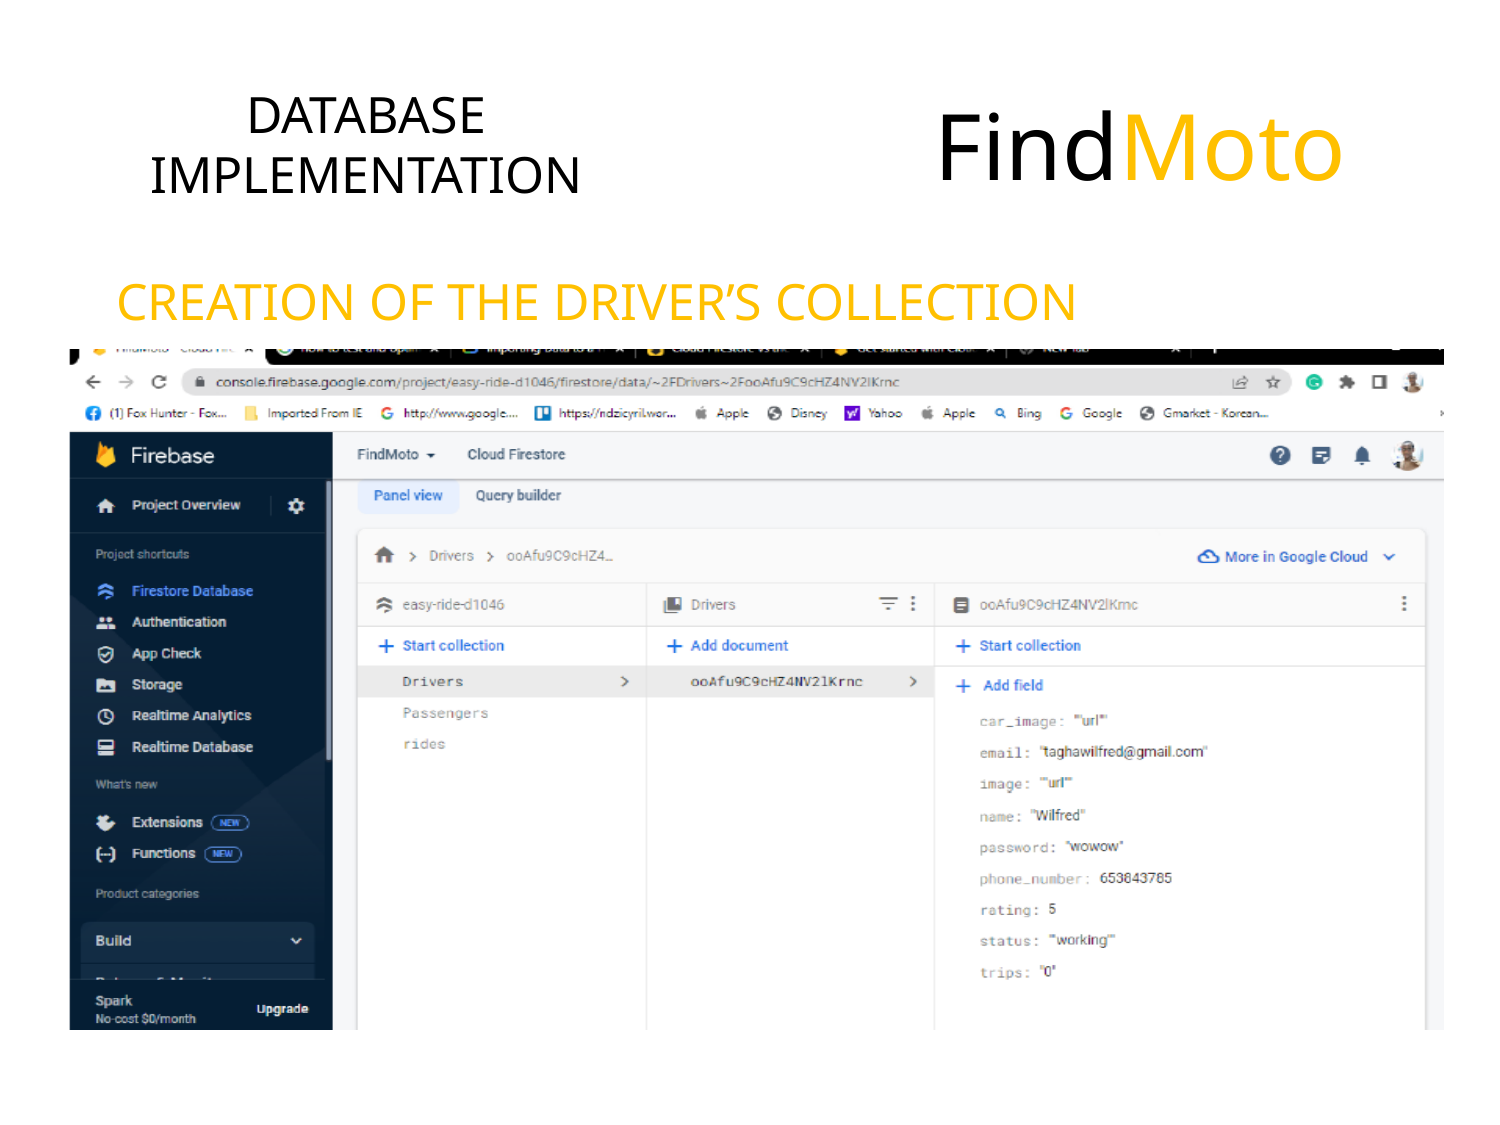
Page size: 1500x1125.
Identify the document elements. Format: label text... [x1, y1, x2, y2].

text_box DATABASE IMPLEMENTATION [64, 78, 668, 209]
title FindMoto [856, 78, 1425, 209]
picture [56, 349, 1444, 1031]
list CREATION OF THE DRIVER’S COLLECTION [75, 262, 1425, 348]
